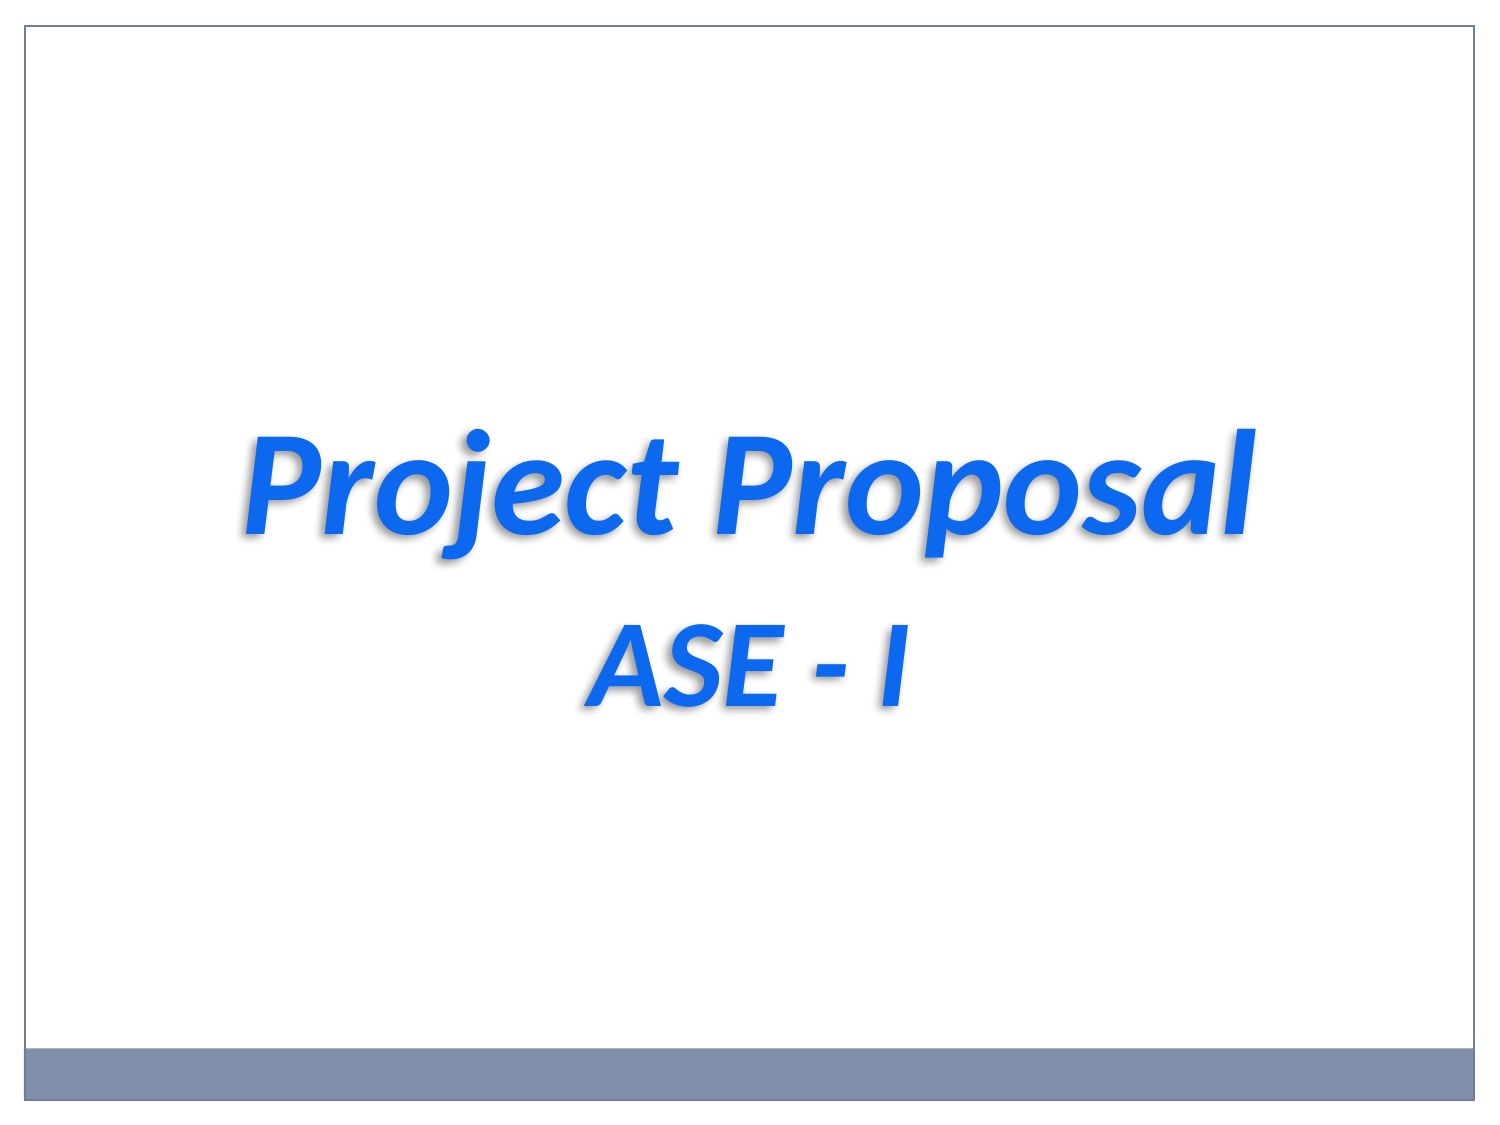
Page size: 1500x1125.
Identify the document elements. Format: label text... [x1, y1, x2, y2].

text_box Project Proposal [112, 376, 1388, 572]
text_box ASE - I [218, 573, 1282, 739]
